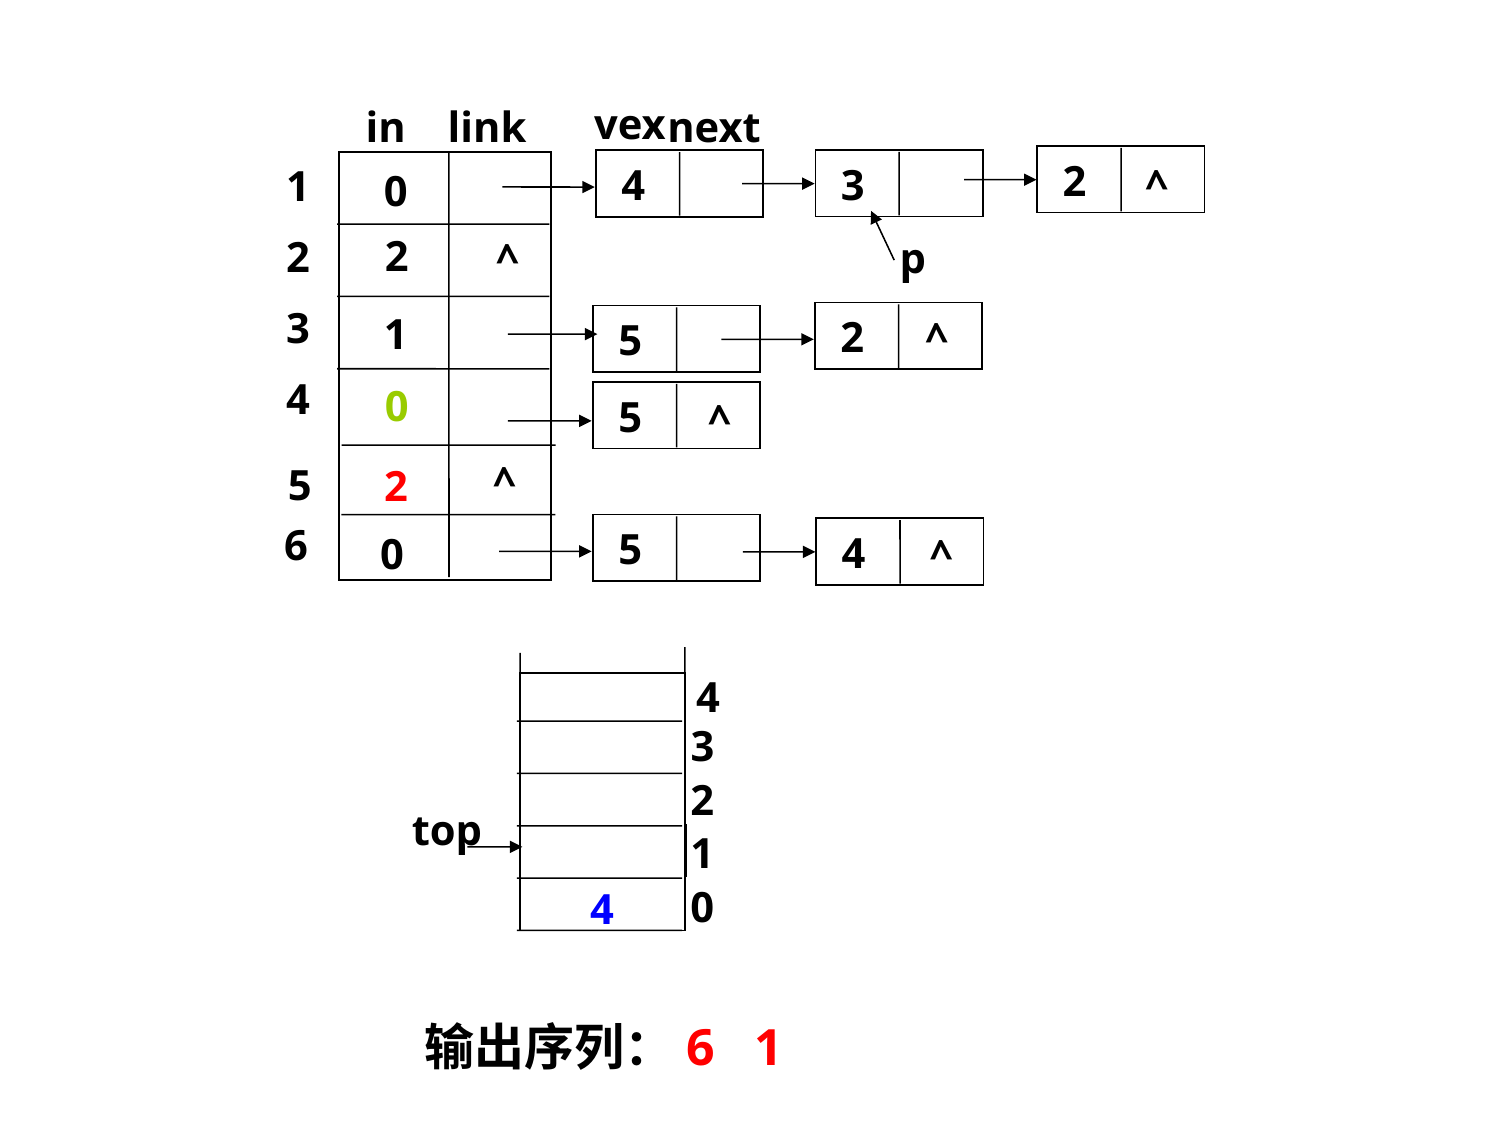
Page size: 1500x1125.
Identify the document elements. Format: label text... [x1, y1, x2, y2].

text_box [396, 796, 523, 862]
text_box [271, 90, 1205, 587]
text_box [870, 210, 937, 290]
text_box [516, 646, 750, 940]
text_box 输出序列：6 1 [409, 1008, 798, 1083]
